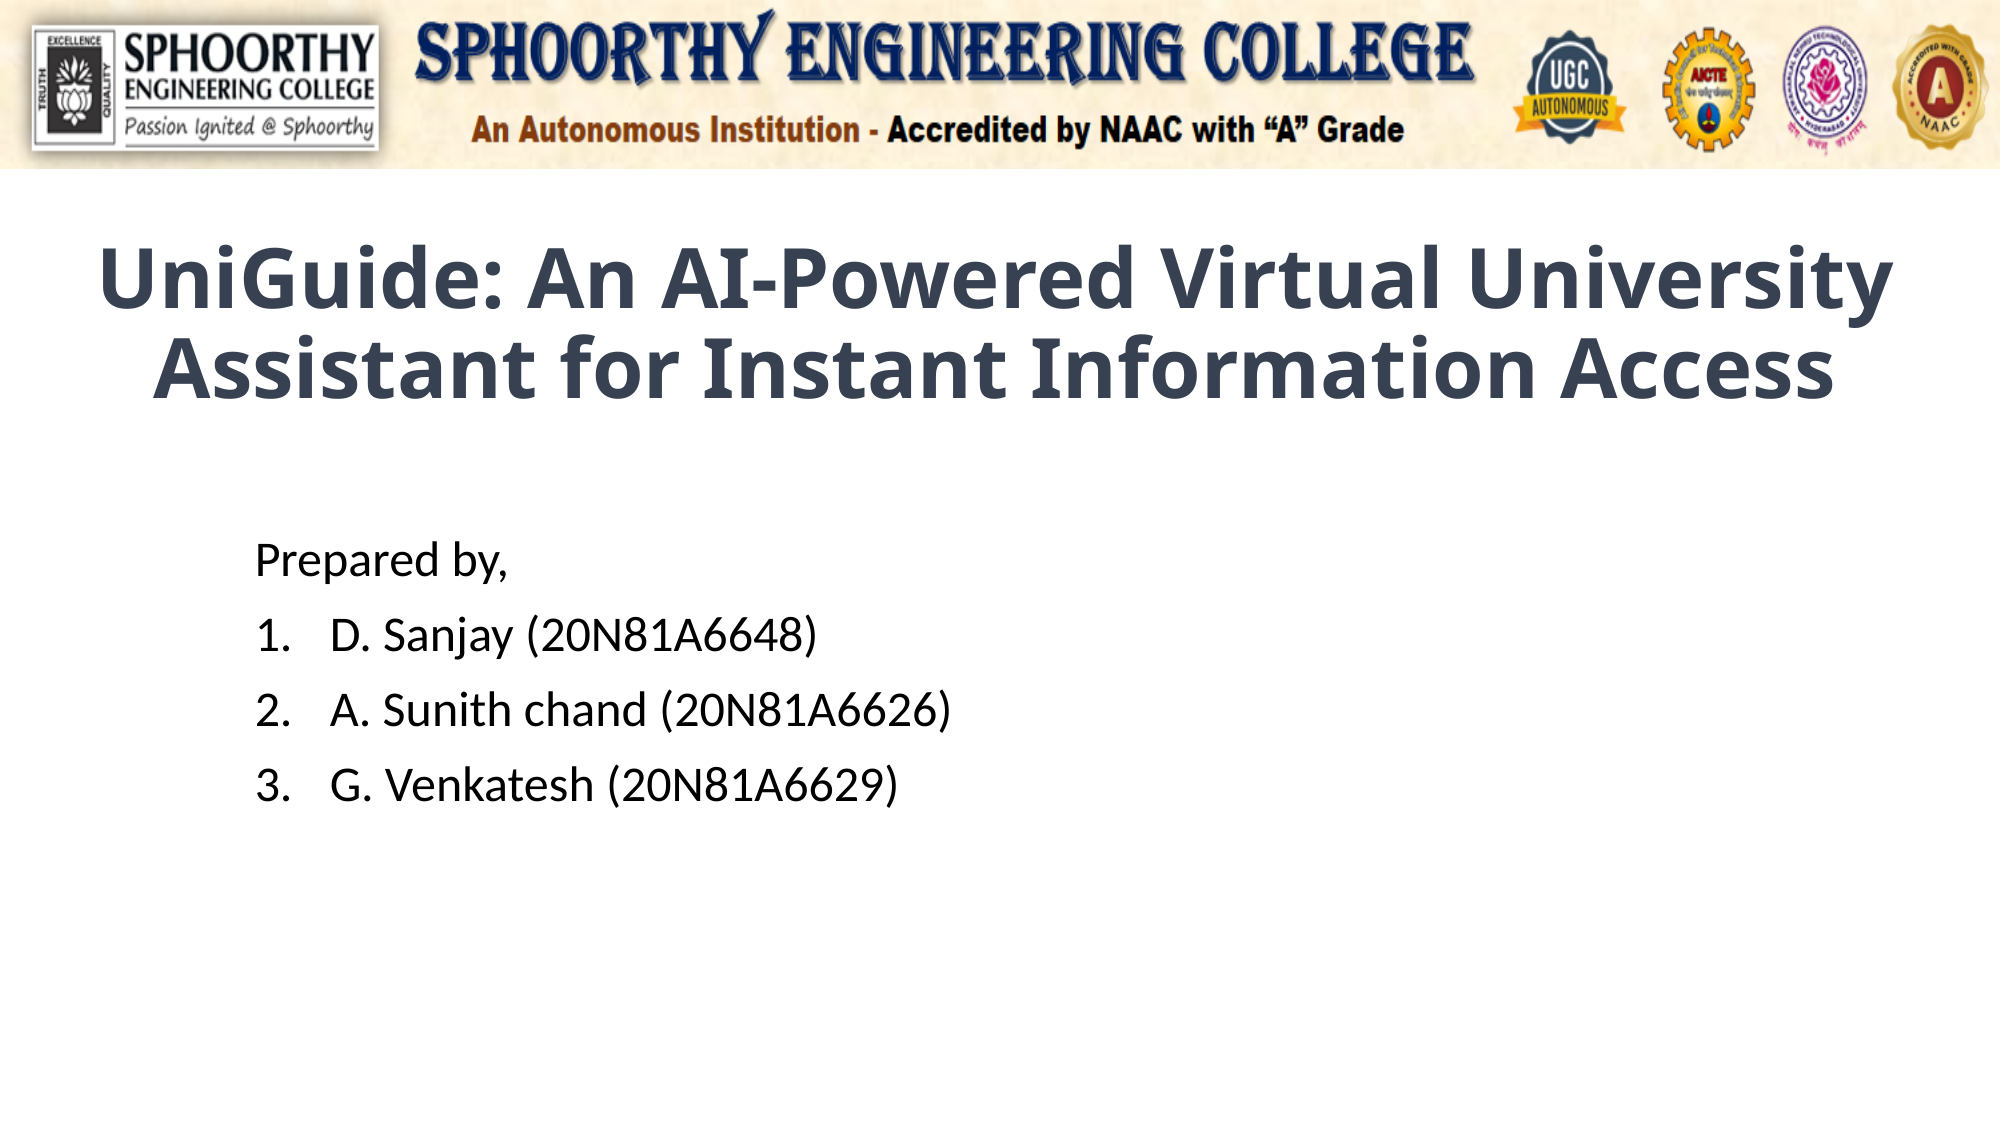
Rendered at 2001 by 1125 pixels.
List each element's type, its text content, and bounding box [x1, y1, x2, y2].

title UniGuide: An AI-Powered Virtual University Assistant for Instant Information Access [68, 169, 1923, 625]
picture [0, 0, 2000, 169]
subtitle Prepared by, D. Sanjay (20N81A6648) A. Sunith chand (20N81A6626) G. Venkatesh (20N81A6629) [239, 526, 1740, 1017]
